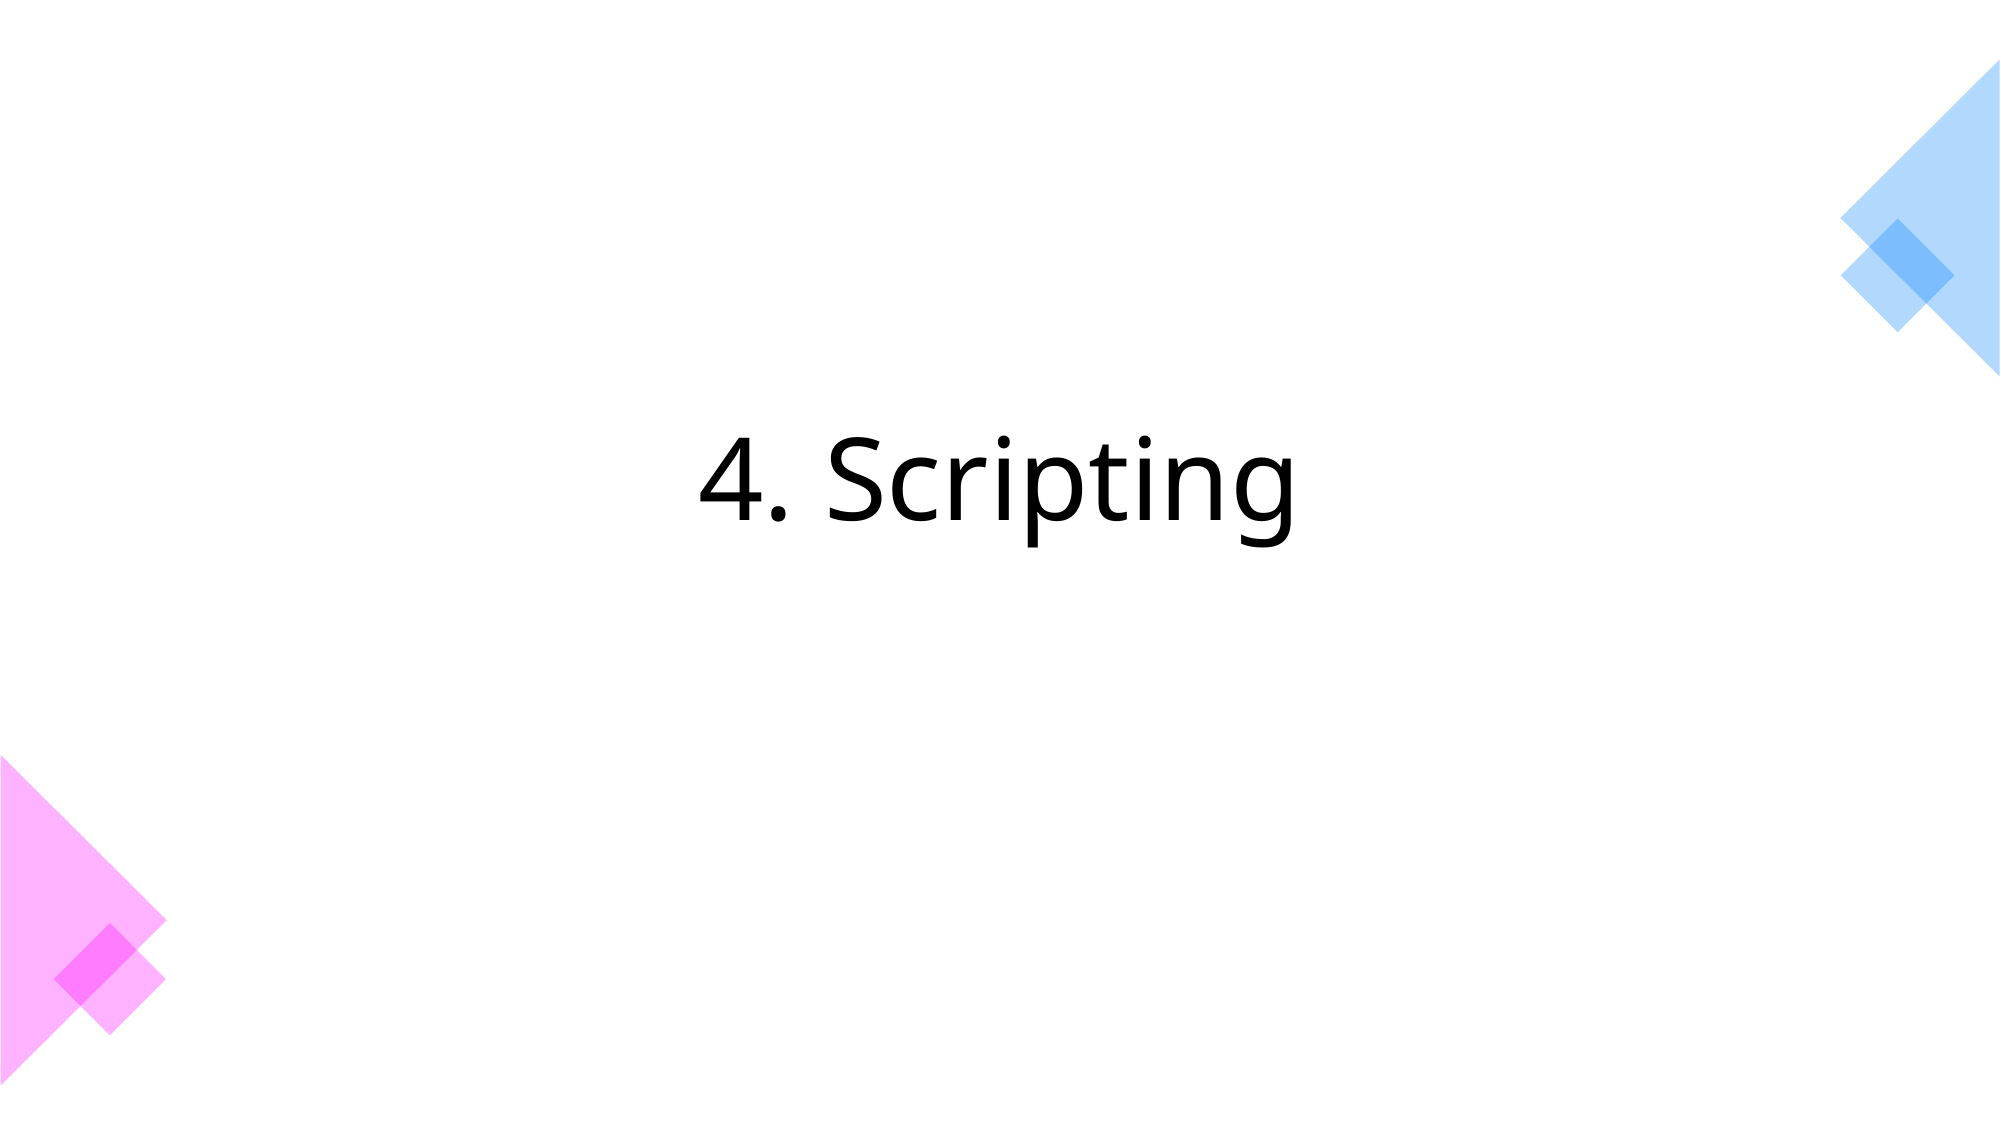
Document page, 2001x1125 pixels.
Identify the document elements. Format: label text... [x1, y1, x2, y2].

title 4. Scripting [137, 370, 1863, 588]
